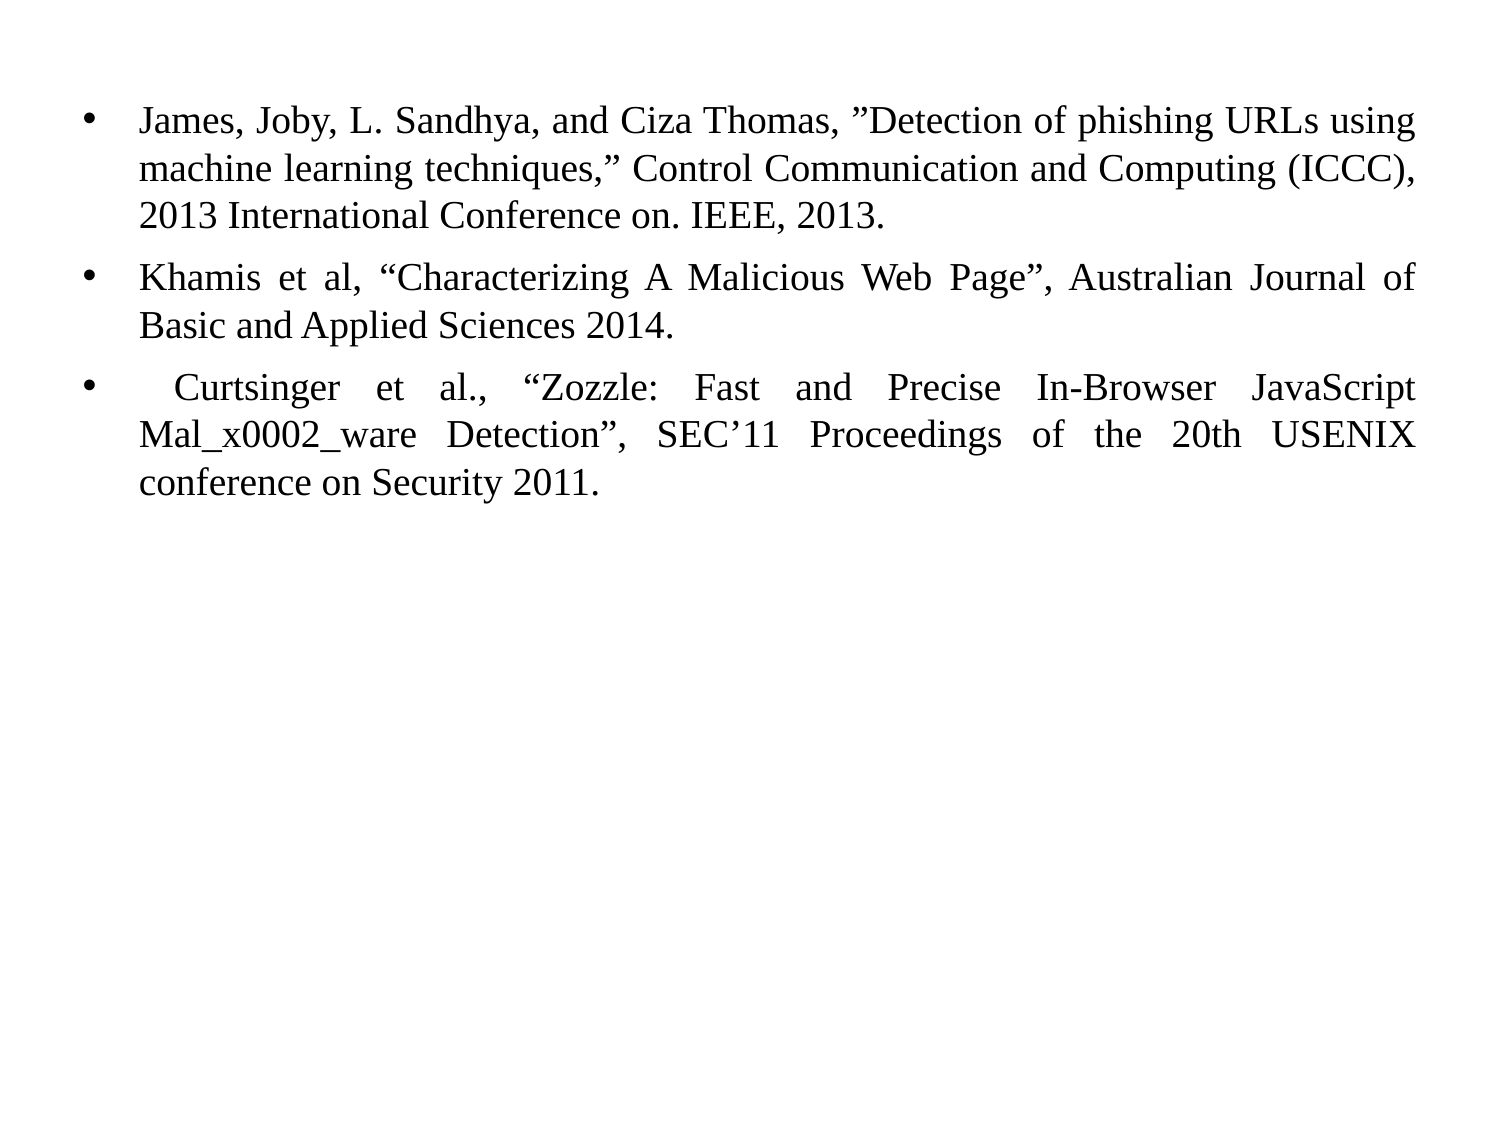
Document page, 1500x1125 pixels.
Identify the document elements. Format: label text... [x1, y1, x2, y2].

list James, Joby, L. Sandhya, and Ciza Thomas, ”Detection of phishing URLs using machine learning techniques,” Control Communication and Computing (ICCC), 2013 International Conference on. IEEE, 2013. Khamis et al, “Characterizing A Malicious Web Page”, Australian Journal of Basic and Applied Sciences 2014. Curtsinger et al., “Zozzle: Fast and Precise In-Browser JavaScript Mal_x0002_ware Detection”, SEC’11 Proceedings of the 20th USENIX conference on Security 2011. [74, 86, 1426, 1006]
